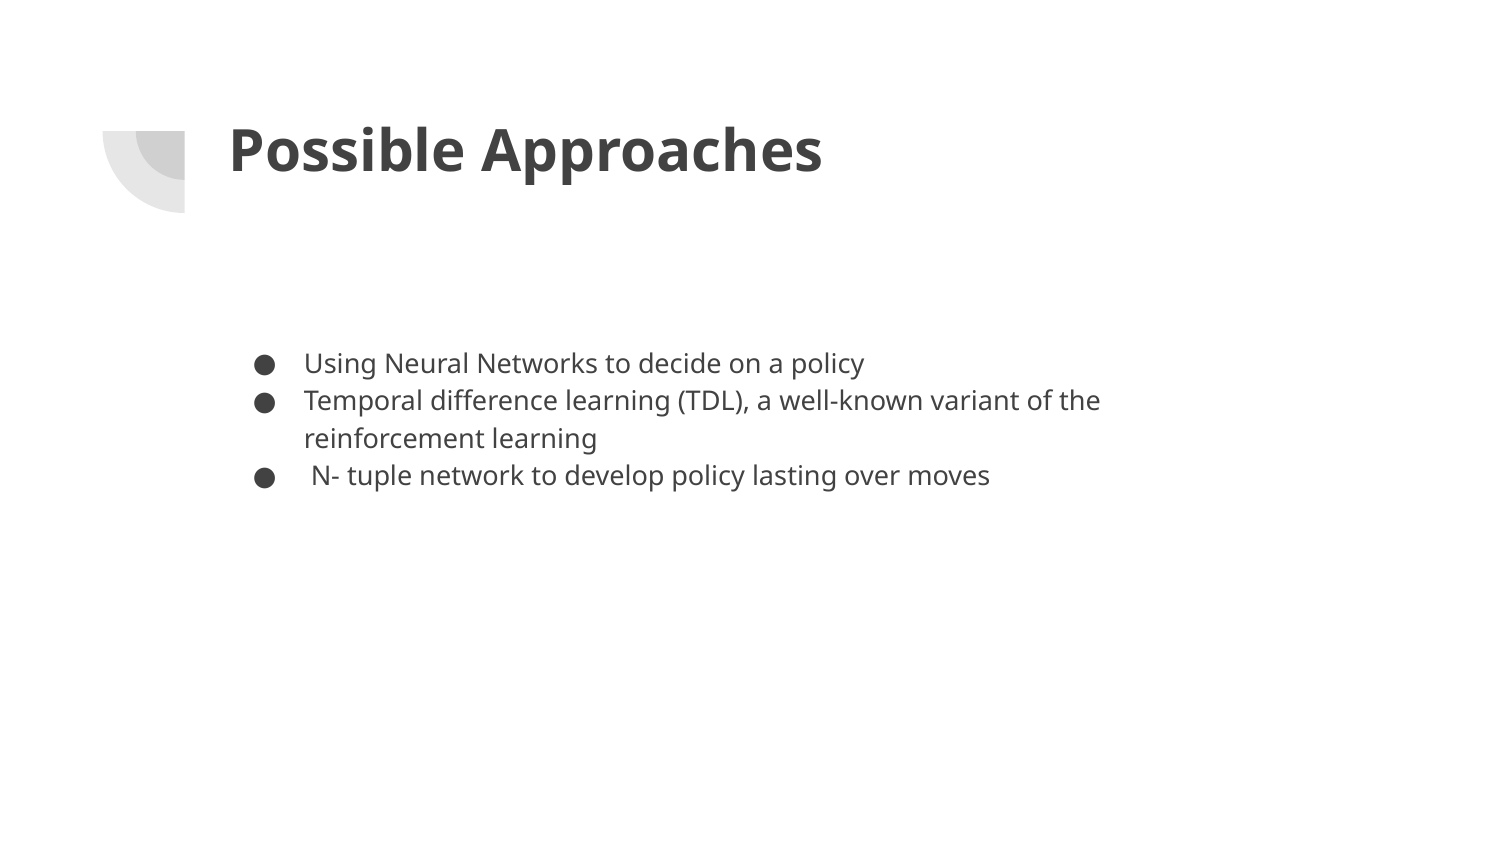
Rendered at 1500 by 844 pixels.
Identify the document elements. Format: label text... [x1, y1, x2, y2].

list Using Neural Networks to decide on a policy Temporal difference learning (TDL), a well-known variant of the reinforcement learning N- tuple network to develop policy lasting over moves [213, 326, 1185, 744]
title Possible Approaches [213, 98, 1368, 263]
